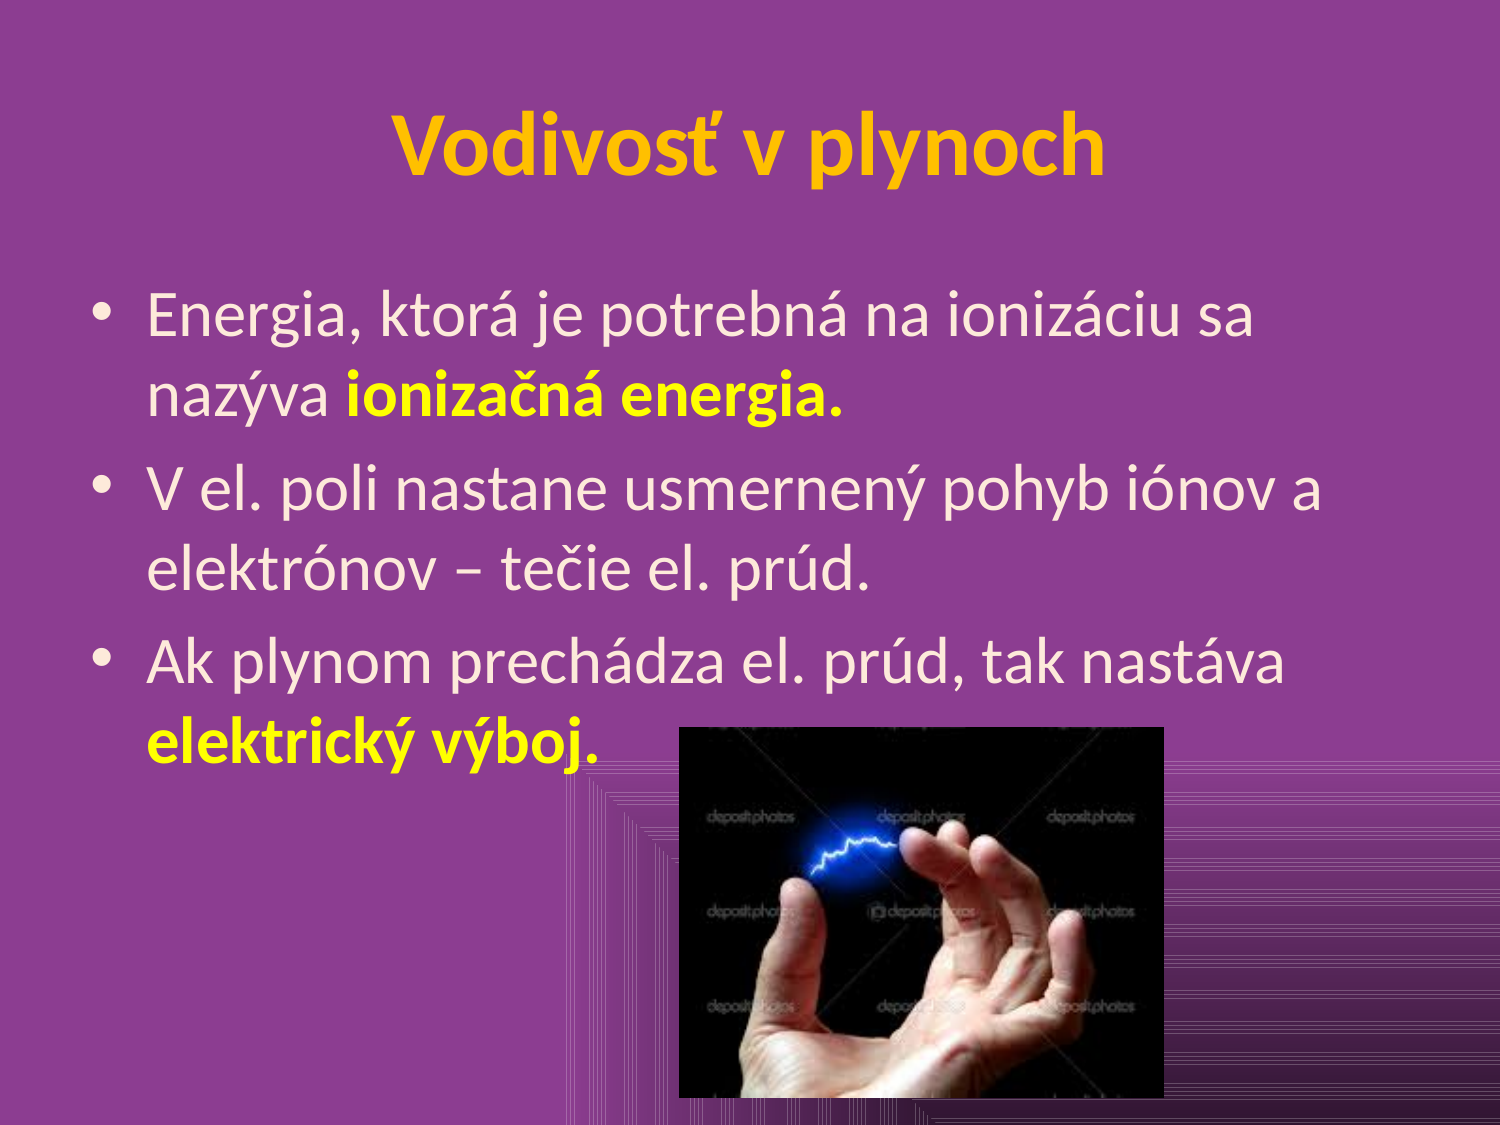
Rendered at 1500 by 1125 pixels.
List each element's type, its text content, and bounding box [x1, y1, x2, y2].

picture [678, 727, 1164, 1098]
list Energia, ktorá je potrebná na ionizáciu sa nazýva ionizačná energia. V el. poli nastane usmernený pohyb iónov a elektrónov – tečie el. prúd. Ak plynom prechádza el. prúd, tak nastáva elektrický výboj. [75, 262, 1425, 1005]
title Vodivosť v plynoch [75, 45, 1425, 233]
